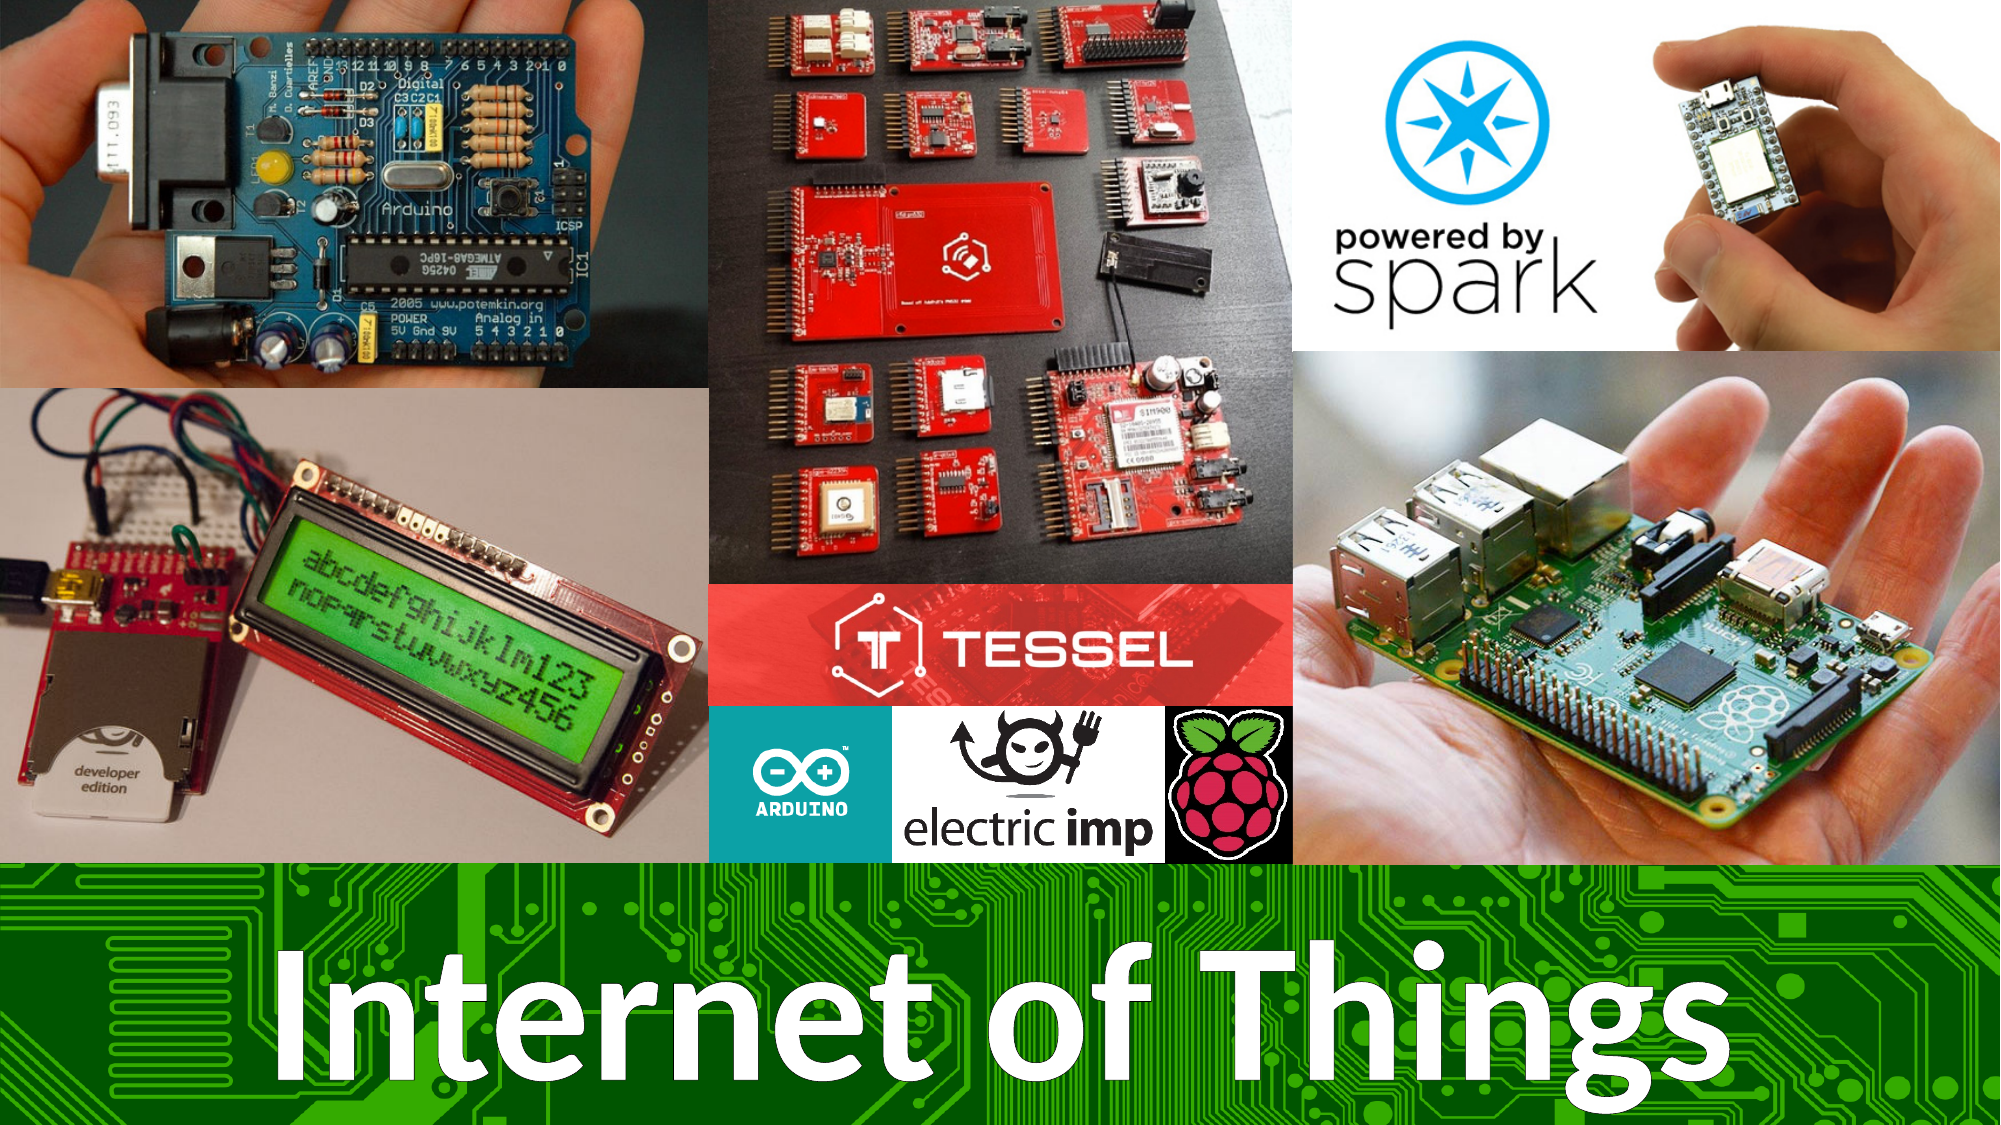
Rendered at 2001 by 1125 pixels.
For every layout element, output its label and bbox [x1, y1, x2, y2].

text_box [0, 0, 2000, 1125]
